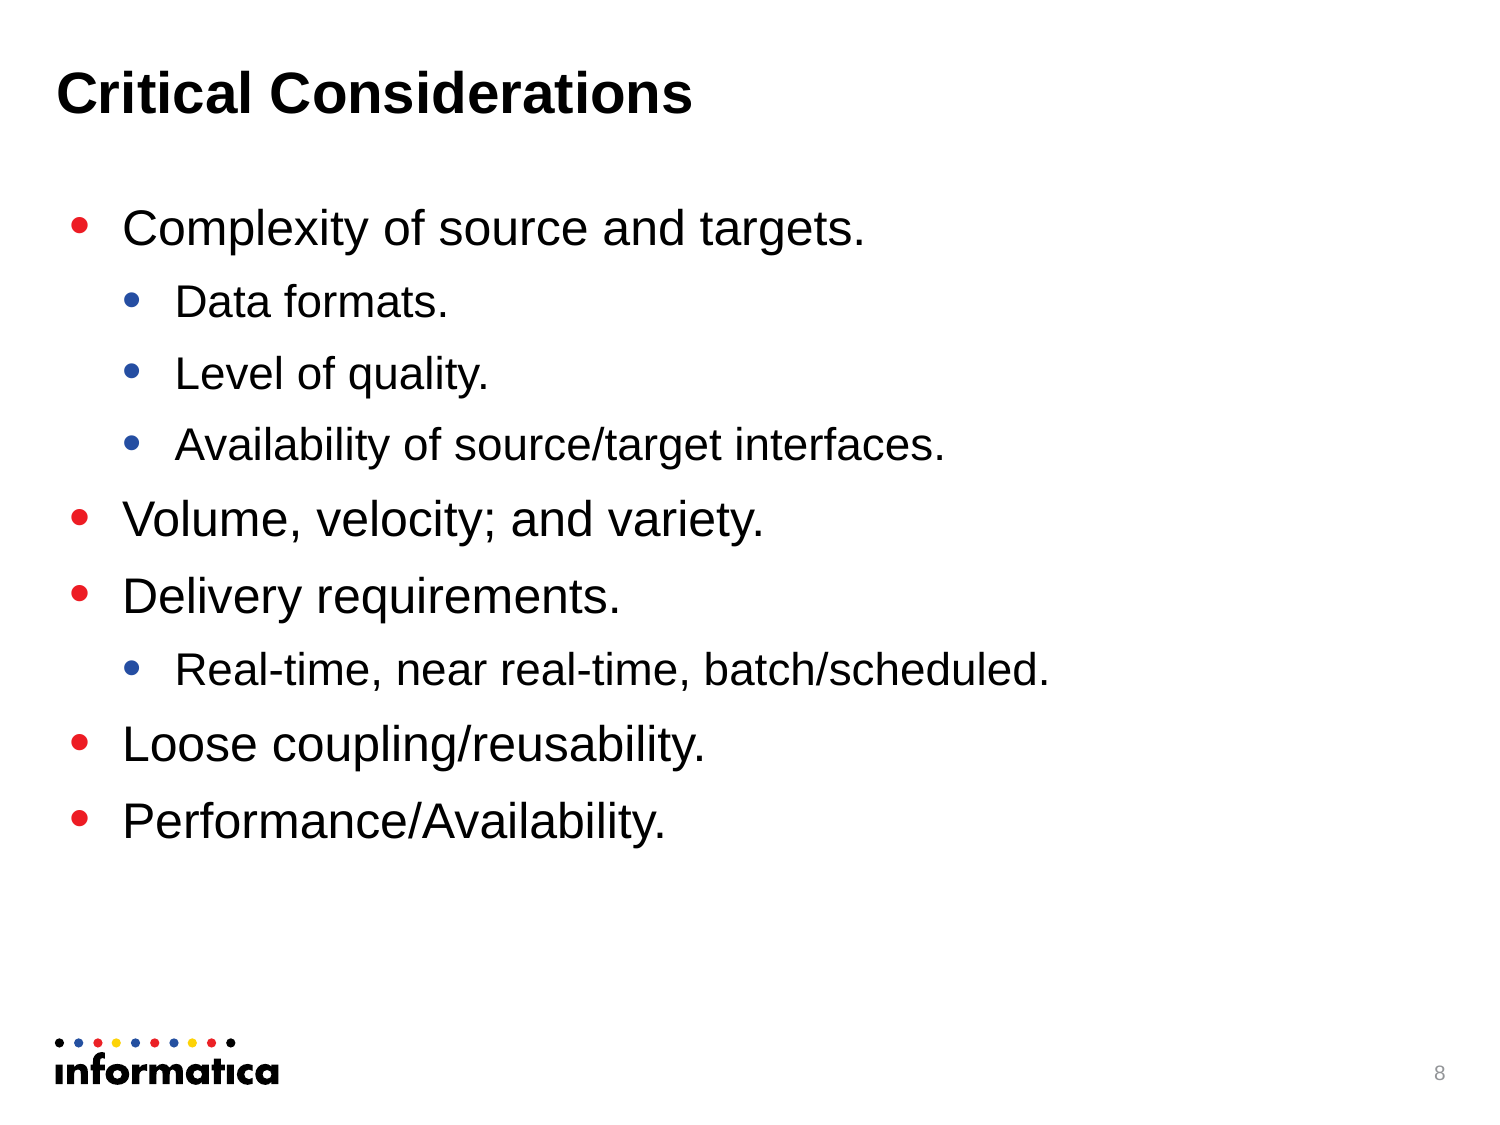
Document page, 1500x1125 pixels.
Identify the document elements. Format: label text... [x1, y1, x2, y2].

list Complexity of source and targets. Data formats. Level of quality. Availability of source/target interfaces. Volume, velocity; and variety. Delivery requirements. Real-time, near real-time, batch/scheduled. Loose coupling/reusability. Performance/Availability. [54, 187, 1446, 1013]
title Critical Considerations [56, 56, 1446, 138]
slide_number 8 [1393, 1044, 1446, 1093]
